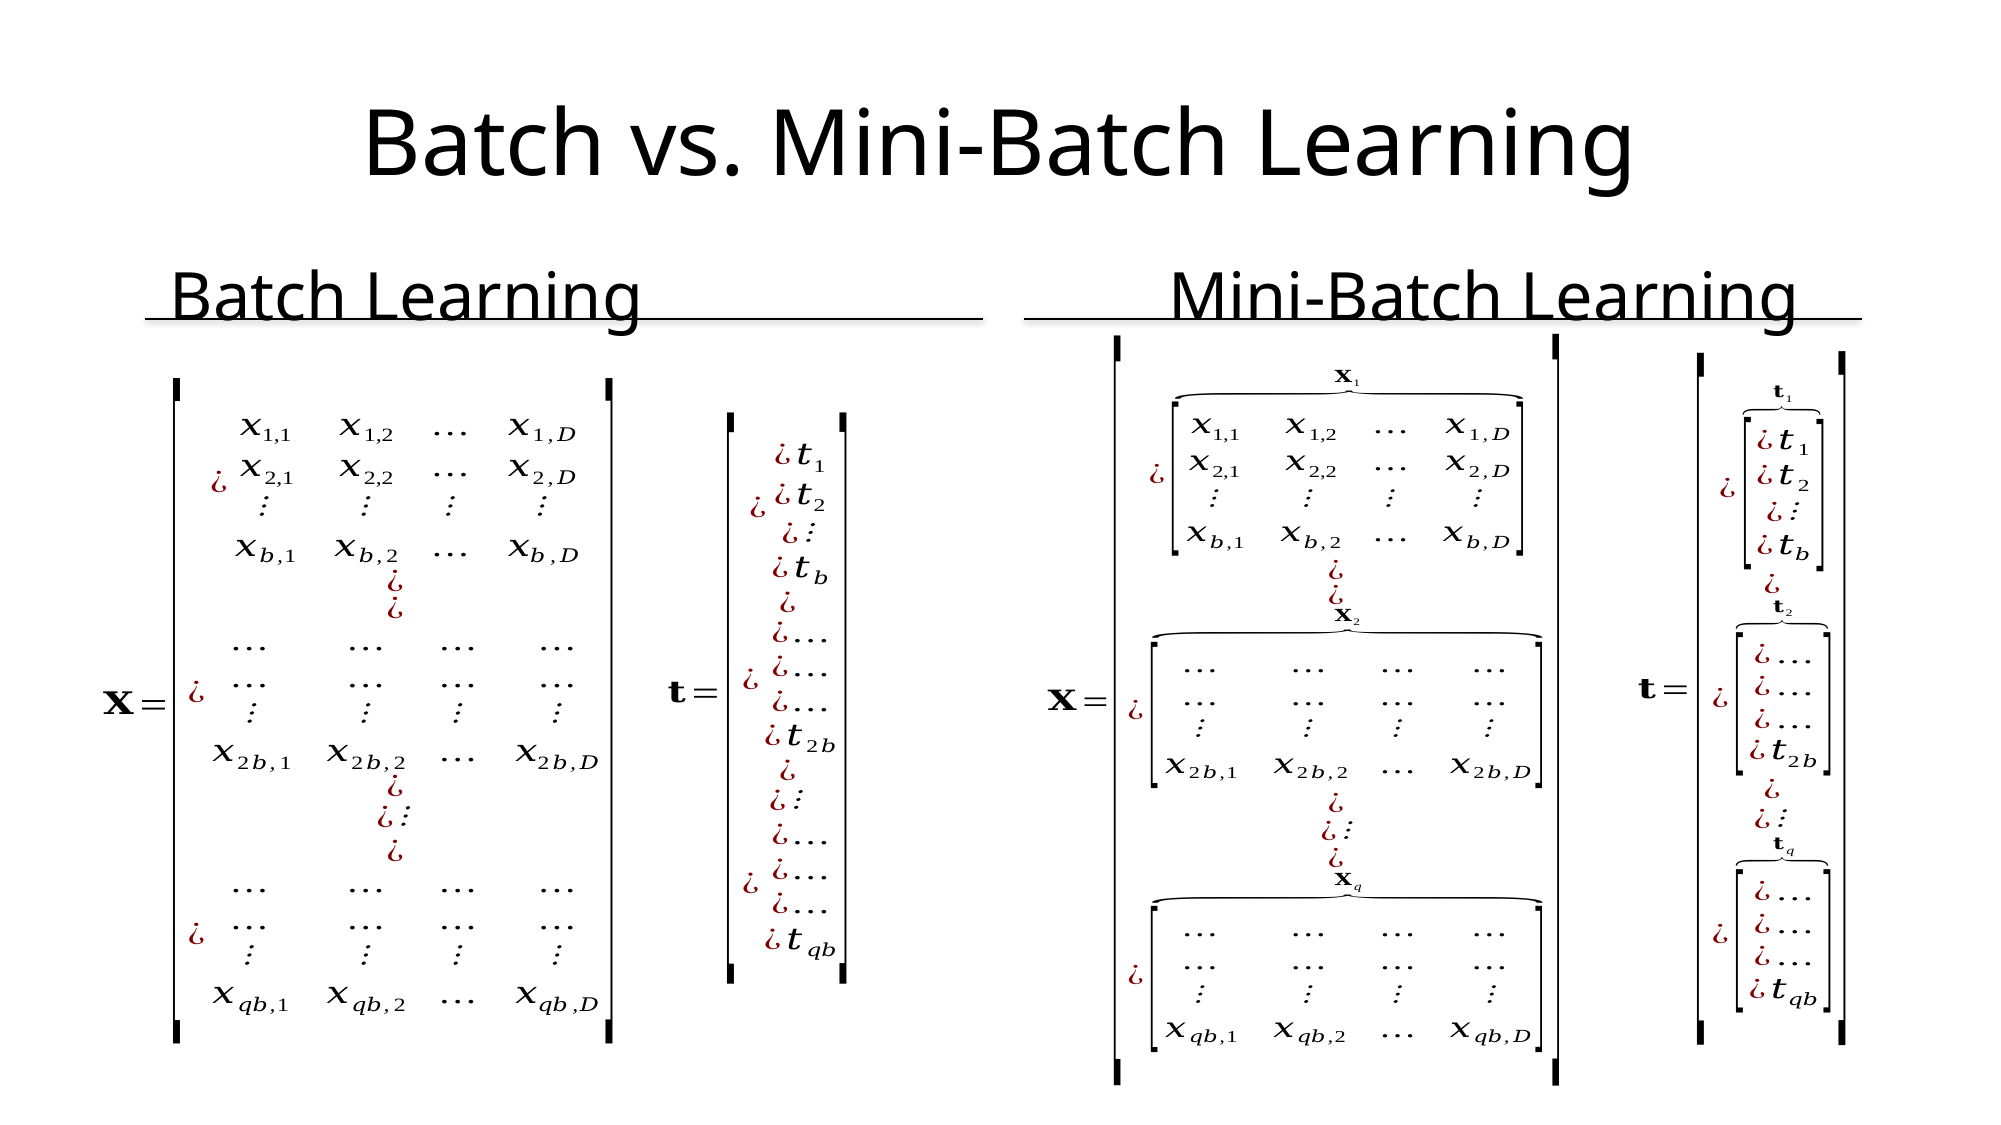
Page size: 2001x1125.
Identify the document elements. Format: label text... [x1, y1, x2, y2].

text_box Mini-Batch Learning [1120, 246, 1848, 315]
text_box Batch Learning [43, 246, 770, 342]
text_box Mini-Batch Learning [1120, 328, 1848, 342]
title Batch vs. Mini-Batch Learning [99, 45, 1900, 233]
